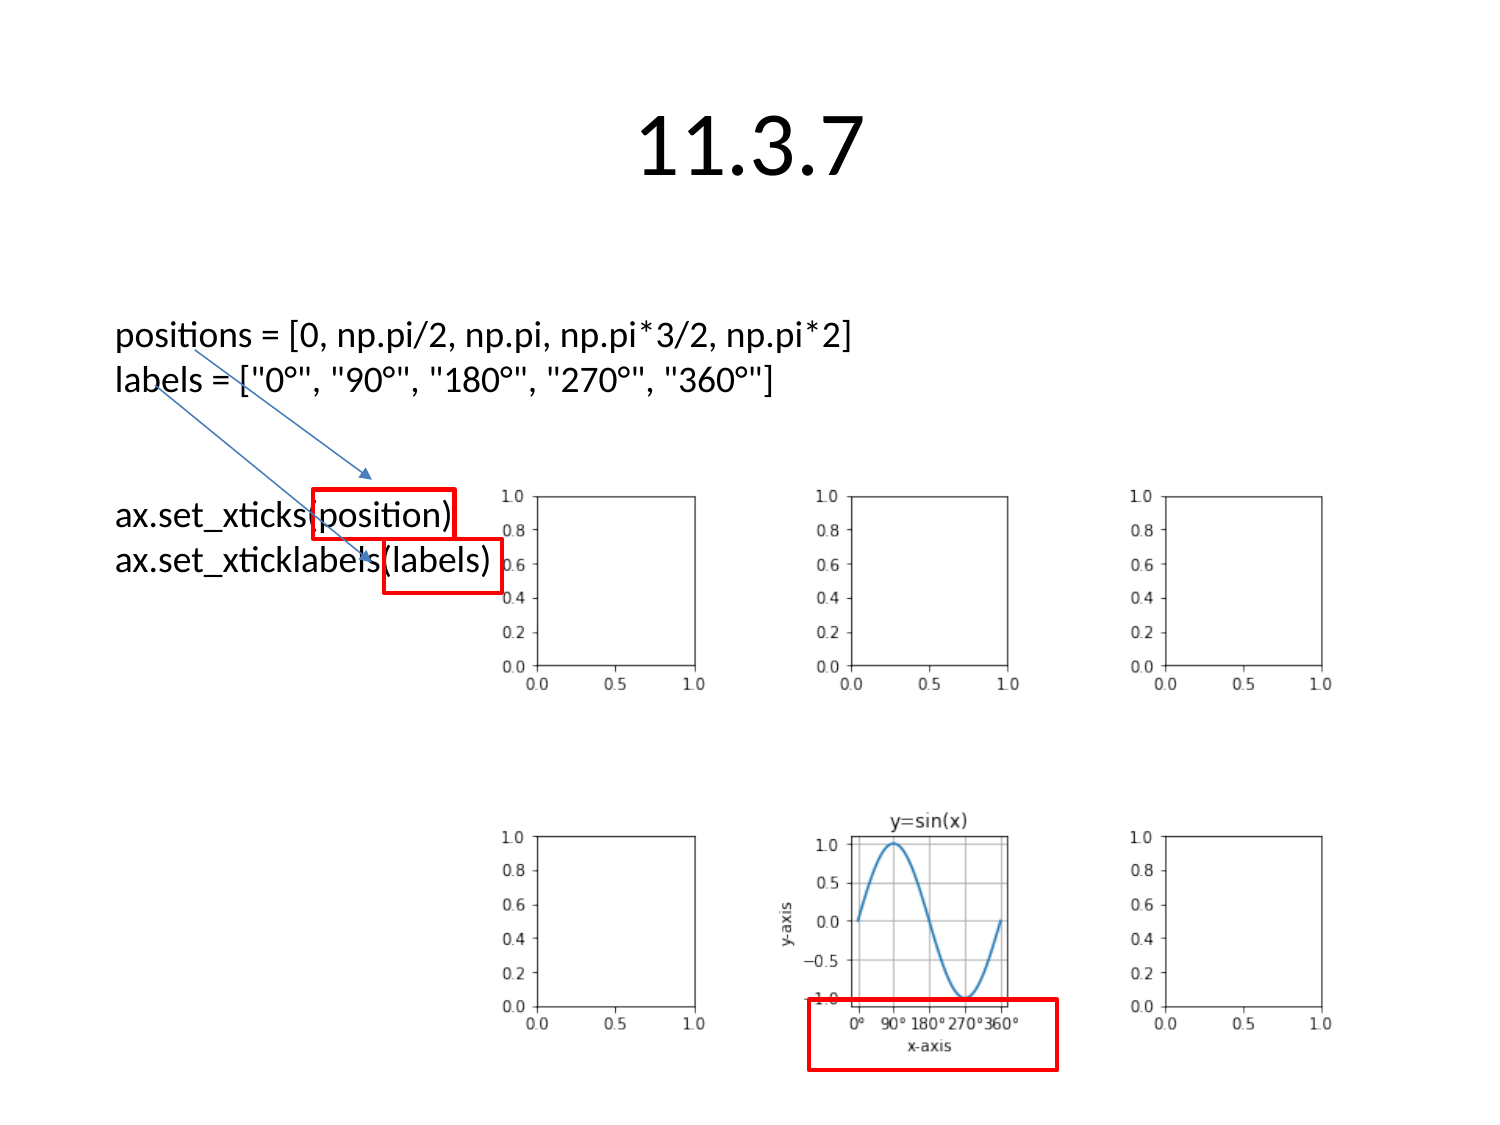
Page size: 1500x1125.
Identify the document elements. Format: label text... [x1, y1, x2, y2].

text_box [382, 537, 484, 595]
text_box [194, 349, 373, 384]
text_box [377, 487, 457, 541]
picture [489, 479, 1346, 1066]
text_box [154, 385, 373, 563]
text_box positions = [0, np.pi/2, np.pi, np.pi*3/2, np.pi*2] labels = ["0°", "90°", "180°", "270°", "360°"] ax.set_xticks(position) ax.set_xticklabels(labels) [100, 302, 1102, 633]
title 11.3.7 [75, 45, 1425, 233]
